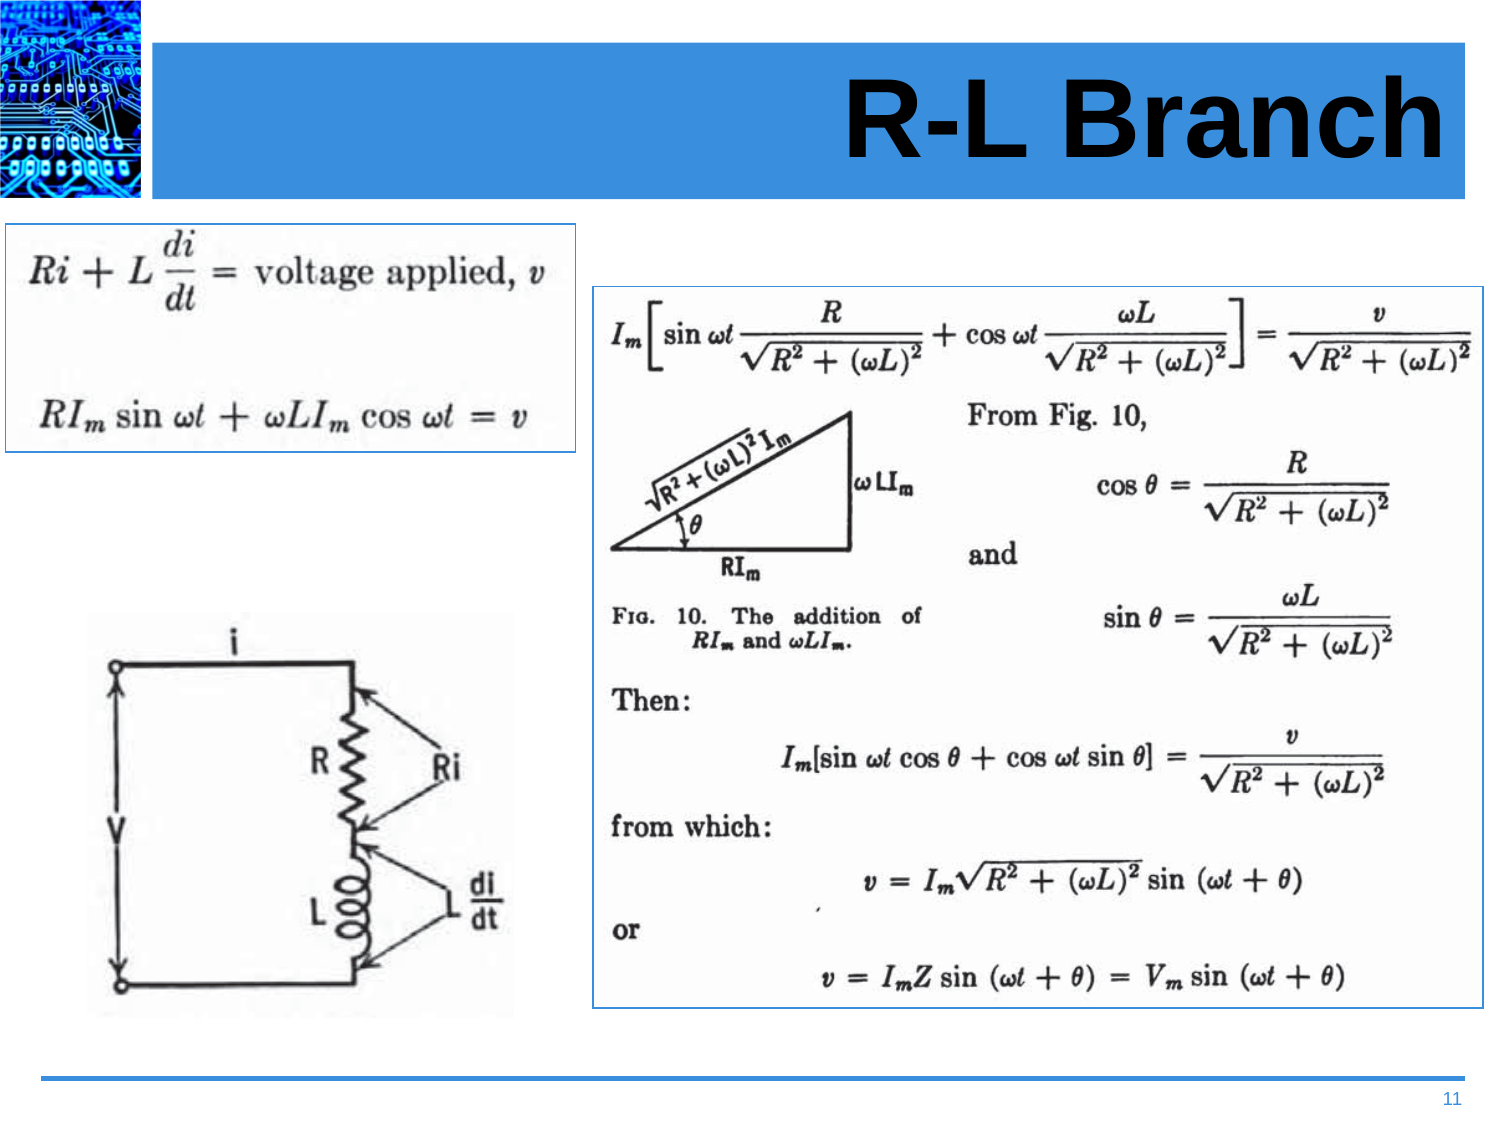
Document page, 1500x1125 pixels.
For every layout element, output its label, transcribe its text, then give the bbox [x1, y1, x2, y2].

picture [87, 612, 514, 1018]
picture [1, 1, 140, 197]
picture [593, 287, 1483, 1008]
picture [6, 176, 32, 197]
title R-L Branch [304, 83, 1463, 188]
slide_number 11 [1421, 1080, 1463, 1116]
picture [5, 224, 576, 452]
